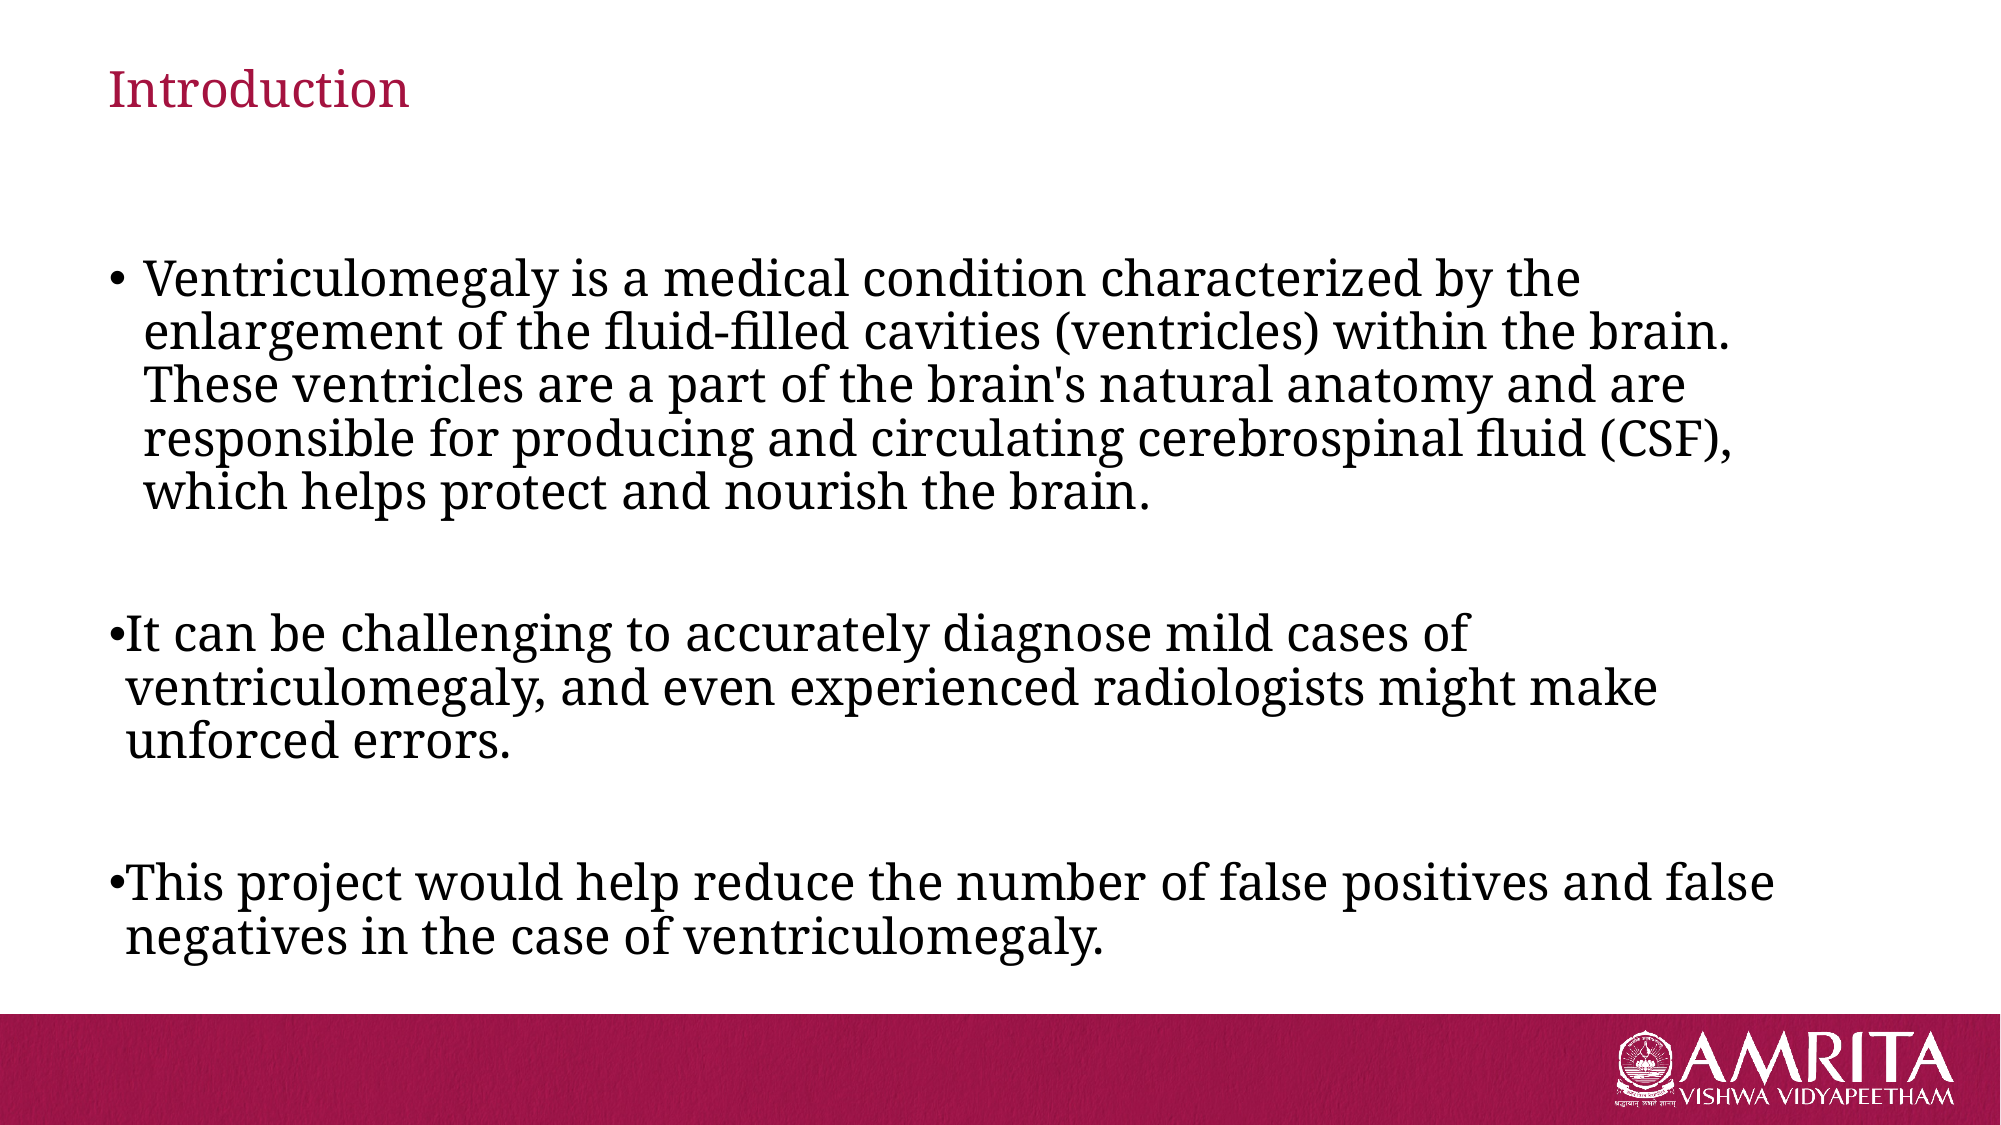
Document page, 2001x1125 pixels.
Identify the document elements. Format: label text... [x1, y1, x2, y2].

list Ventriculomegaly is a medical condition characterized by the enlargement of the fluid-filled cavities (ventricles) within the brain. These ventricles are a part of the brain's natural anatomy and are responsible for producing and circulating cerebrospinal fluid (CSF), which helps protect and nourish the brain. It can be challenging to accurately diagnose mild cases of ventriculomegaly, and even experienced radiologists might make unforced errors. This project would help reduce the number of false positives and false negatives in the case of ventriculomegaly. [93, 168, 1819, 974]
picture [0, 1014, 2001, 1125]
title Introduction [93, 57, 1819, 127]
